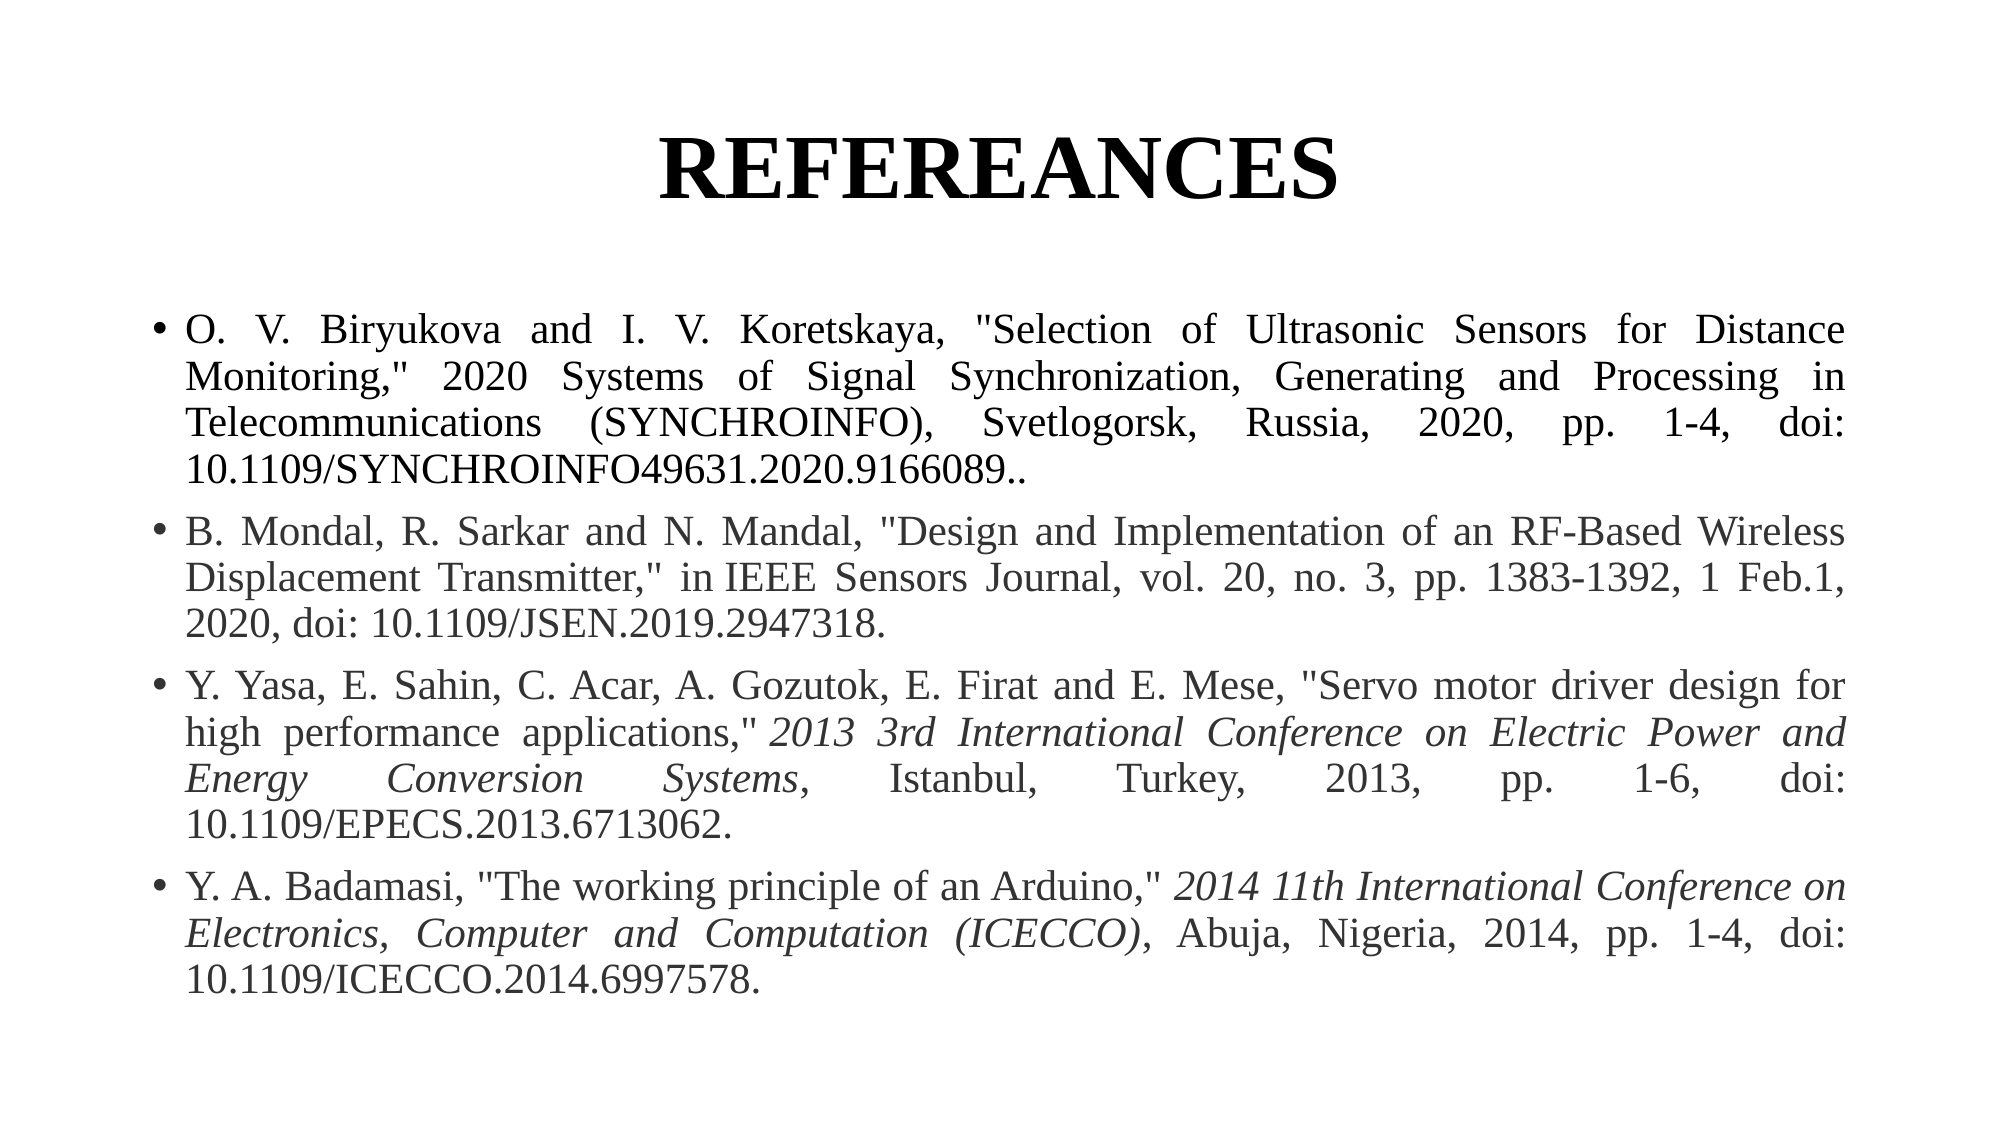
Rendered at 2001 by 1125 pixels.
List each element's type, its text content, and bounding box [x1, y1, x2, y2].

title REFEREANCES [137, 59, 1863, 278]
list O. V. Biryukova and I. V. Koretskaya, "Selection of Ultrasonic Sensors for Distance Monitoring," 2020 Systems of Signal Synchronization, Generating and Processing in Telecommunications (SYNCHROINFO), Svetlogorsk, Russia, 2020, pp. 1-4, doi: 10.1109/SYNCHROINFO49631.2020.9166089.. B. Mondal, R. Sarkar and N. Mandal, "Design and Implementation of an RF-Based Wireless Displacement Transmitter," in IEEE Sensors Journal, vol. 20, no. 3, pp. 1383-1392, 1 Feb.1, 2020, doi: 10.1109/JSEN.2019.2947318. Y. Yasa, E. Sahin, C. Acar, A. Gozutok, E. Firat and E. Mese, "Servo motor driver design for high performance applications," 2013 3rd International Conference on Electric Power and Energy Conversion Systems, Istanbul, Turkey, 2013, pp. 1-6, doi: 10.1109/EPECS.2013.6713062. Y. A. Badamasi, "The working principle of an Arduino," 2014 11th International Conference on Electronics, Computer and Computation (ICECCO), Abuja, Nigeria, 2014, pp. 1-4, doi: 10.1109/ICECCO.2014.6997578. [137, 299, 1863, 1014]
